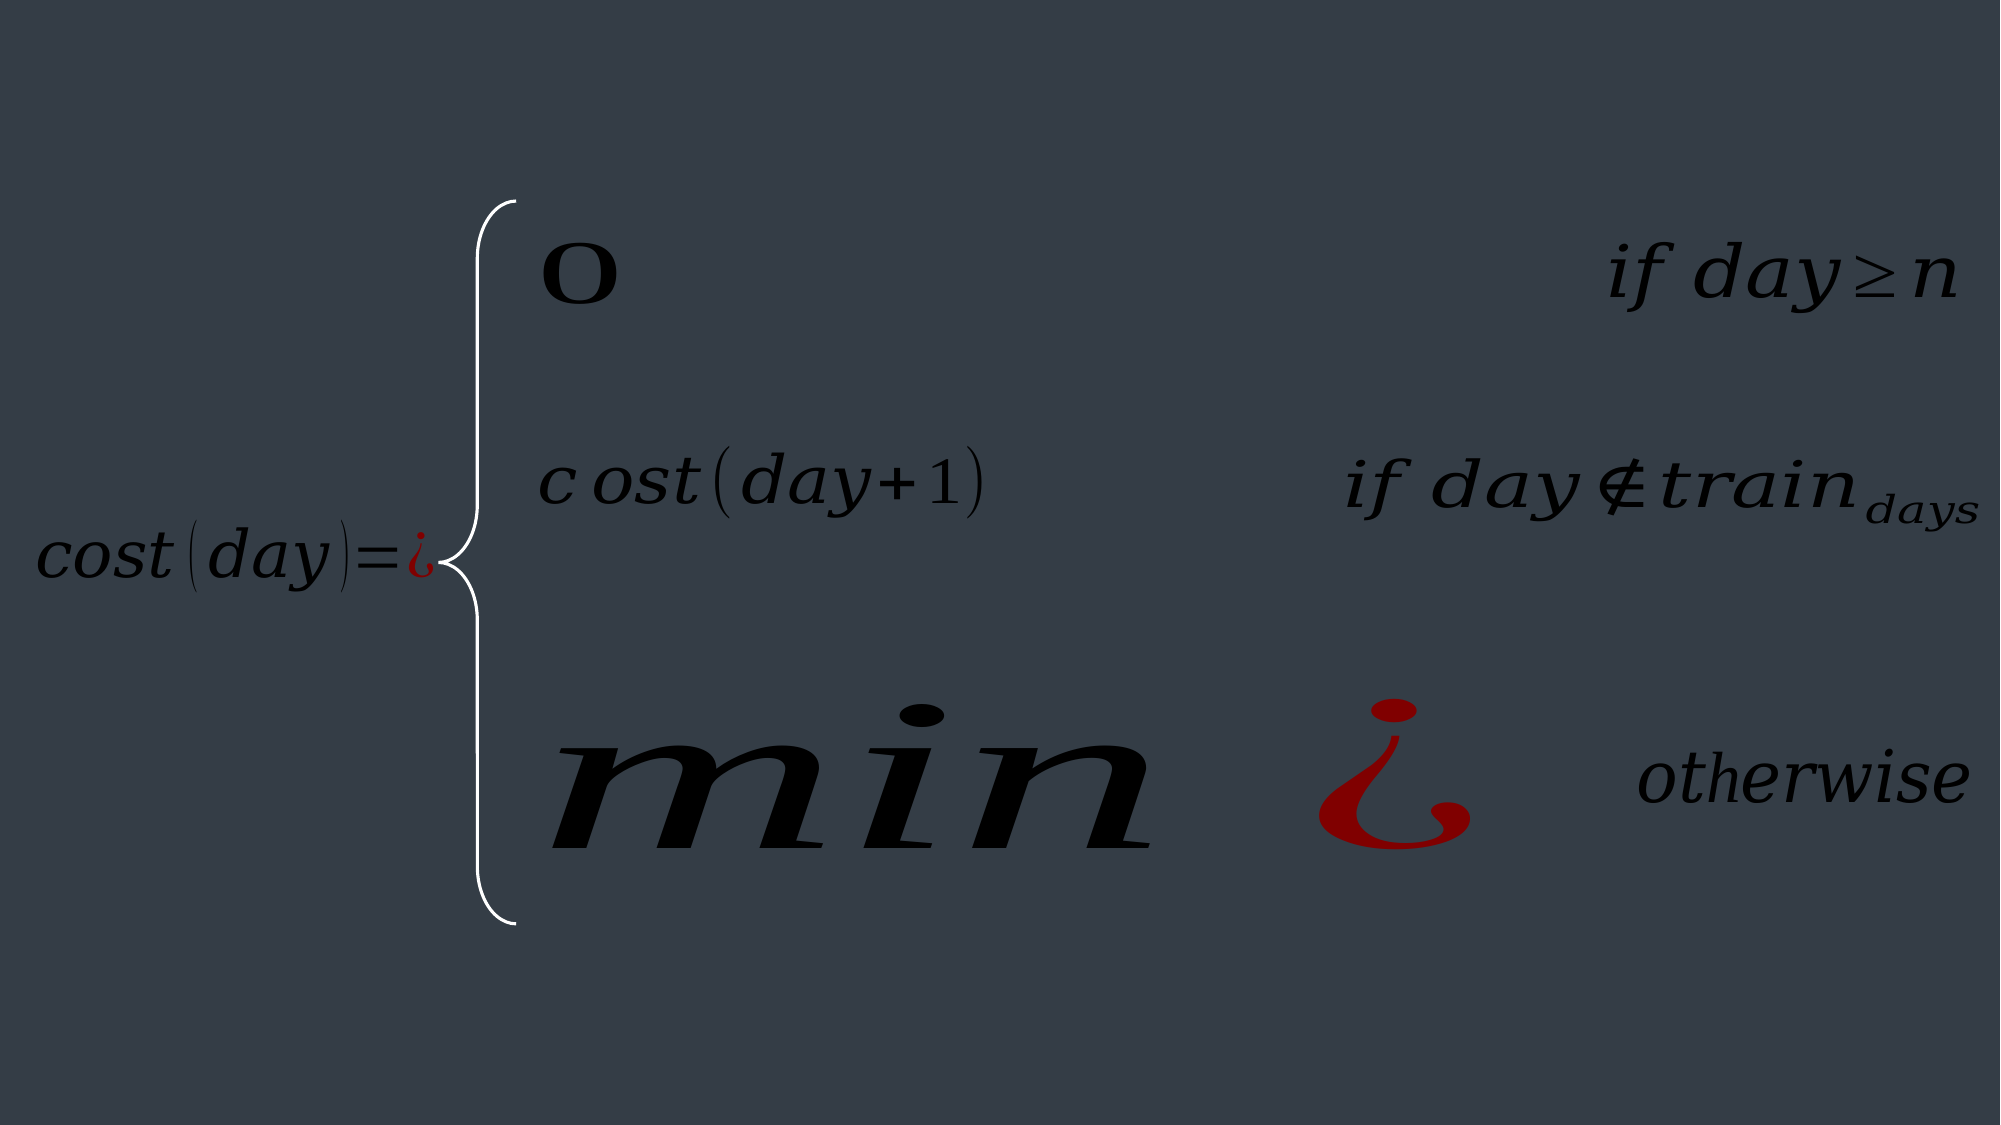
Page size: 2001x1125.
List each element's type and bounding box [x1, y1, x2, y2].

text_box [438, 200, 517, 925]
